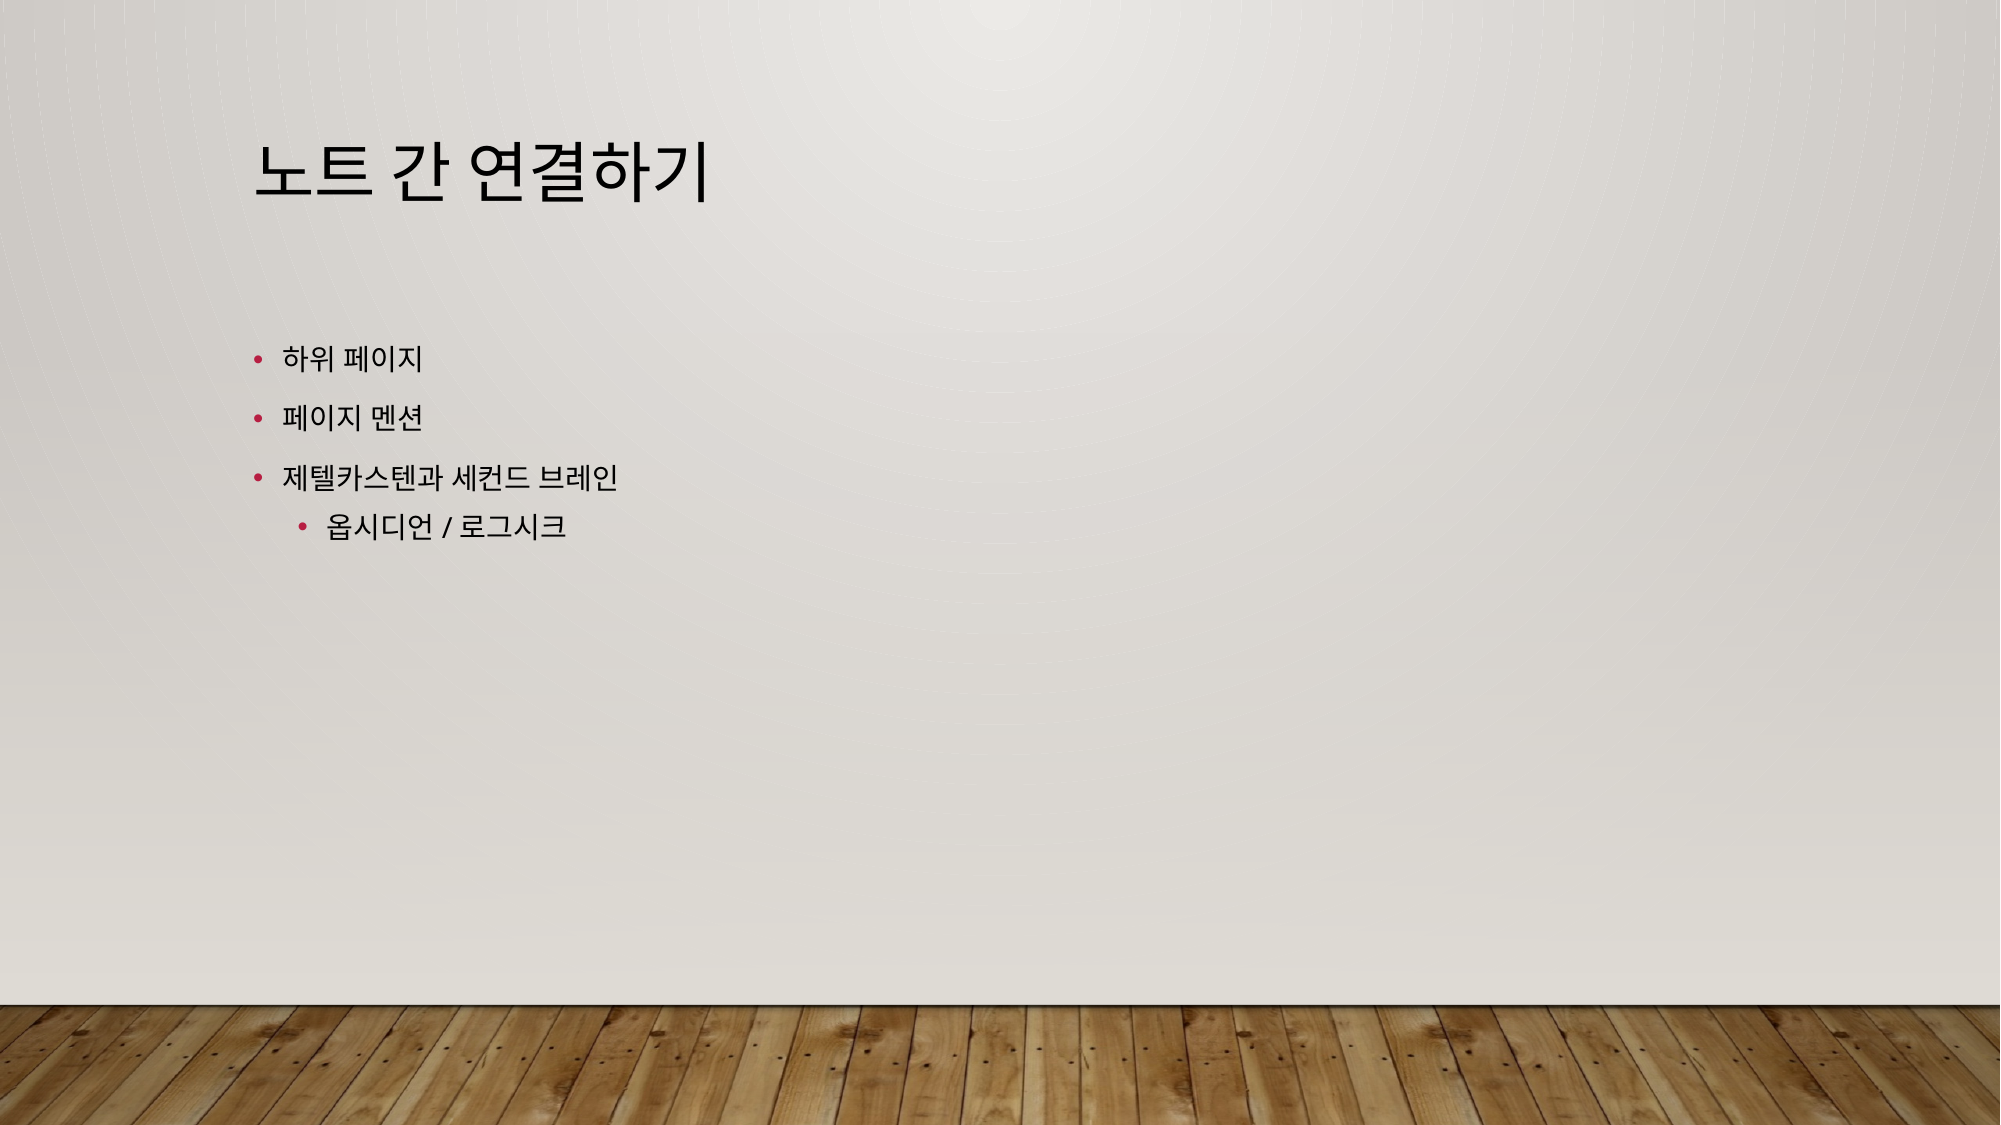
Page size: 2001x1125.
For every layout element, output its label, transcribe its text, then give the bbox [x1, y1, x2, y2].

list 하위 페이지 페이지 멘션 제텔카스텐과 세컨드 브레인 옵시디언/로그시크 [238, 330, 1814, 897]
title 노트 간 연결하기 [238, 131, 1814, 305]
picture [0, 1005, 2000, 1125]
